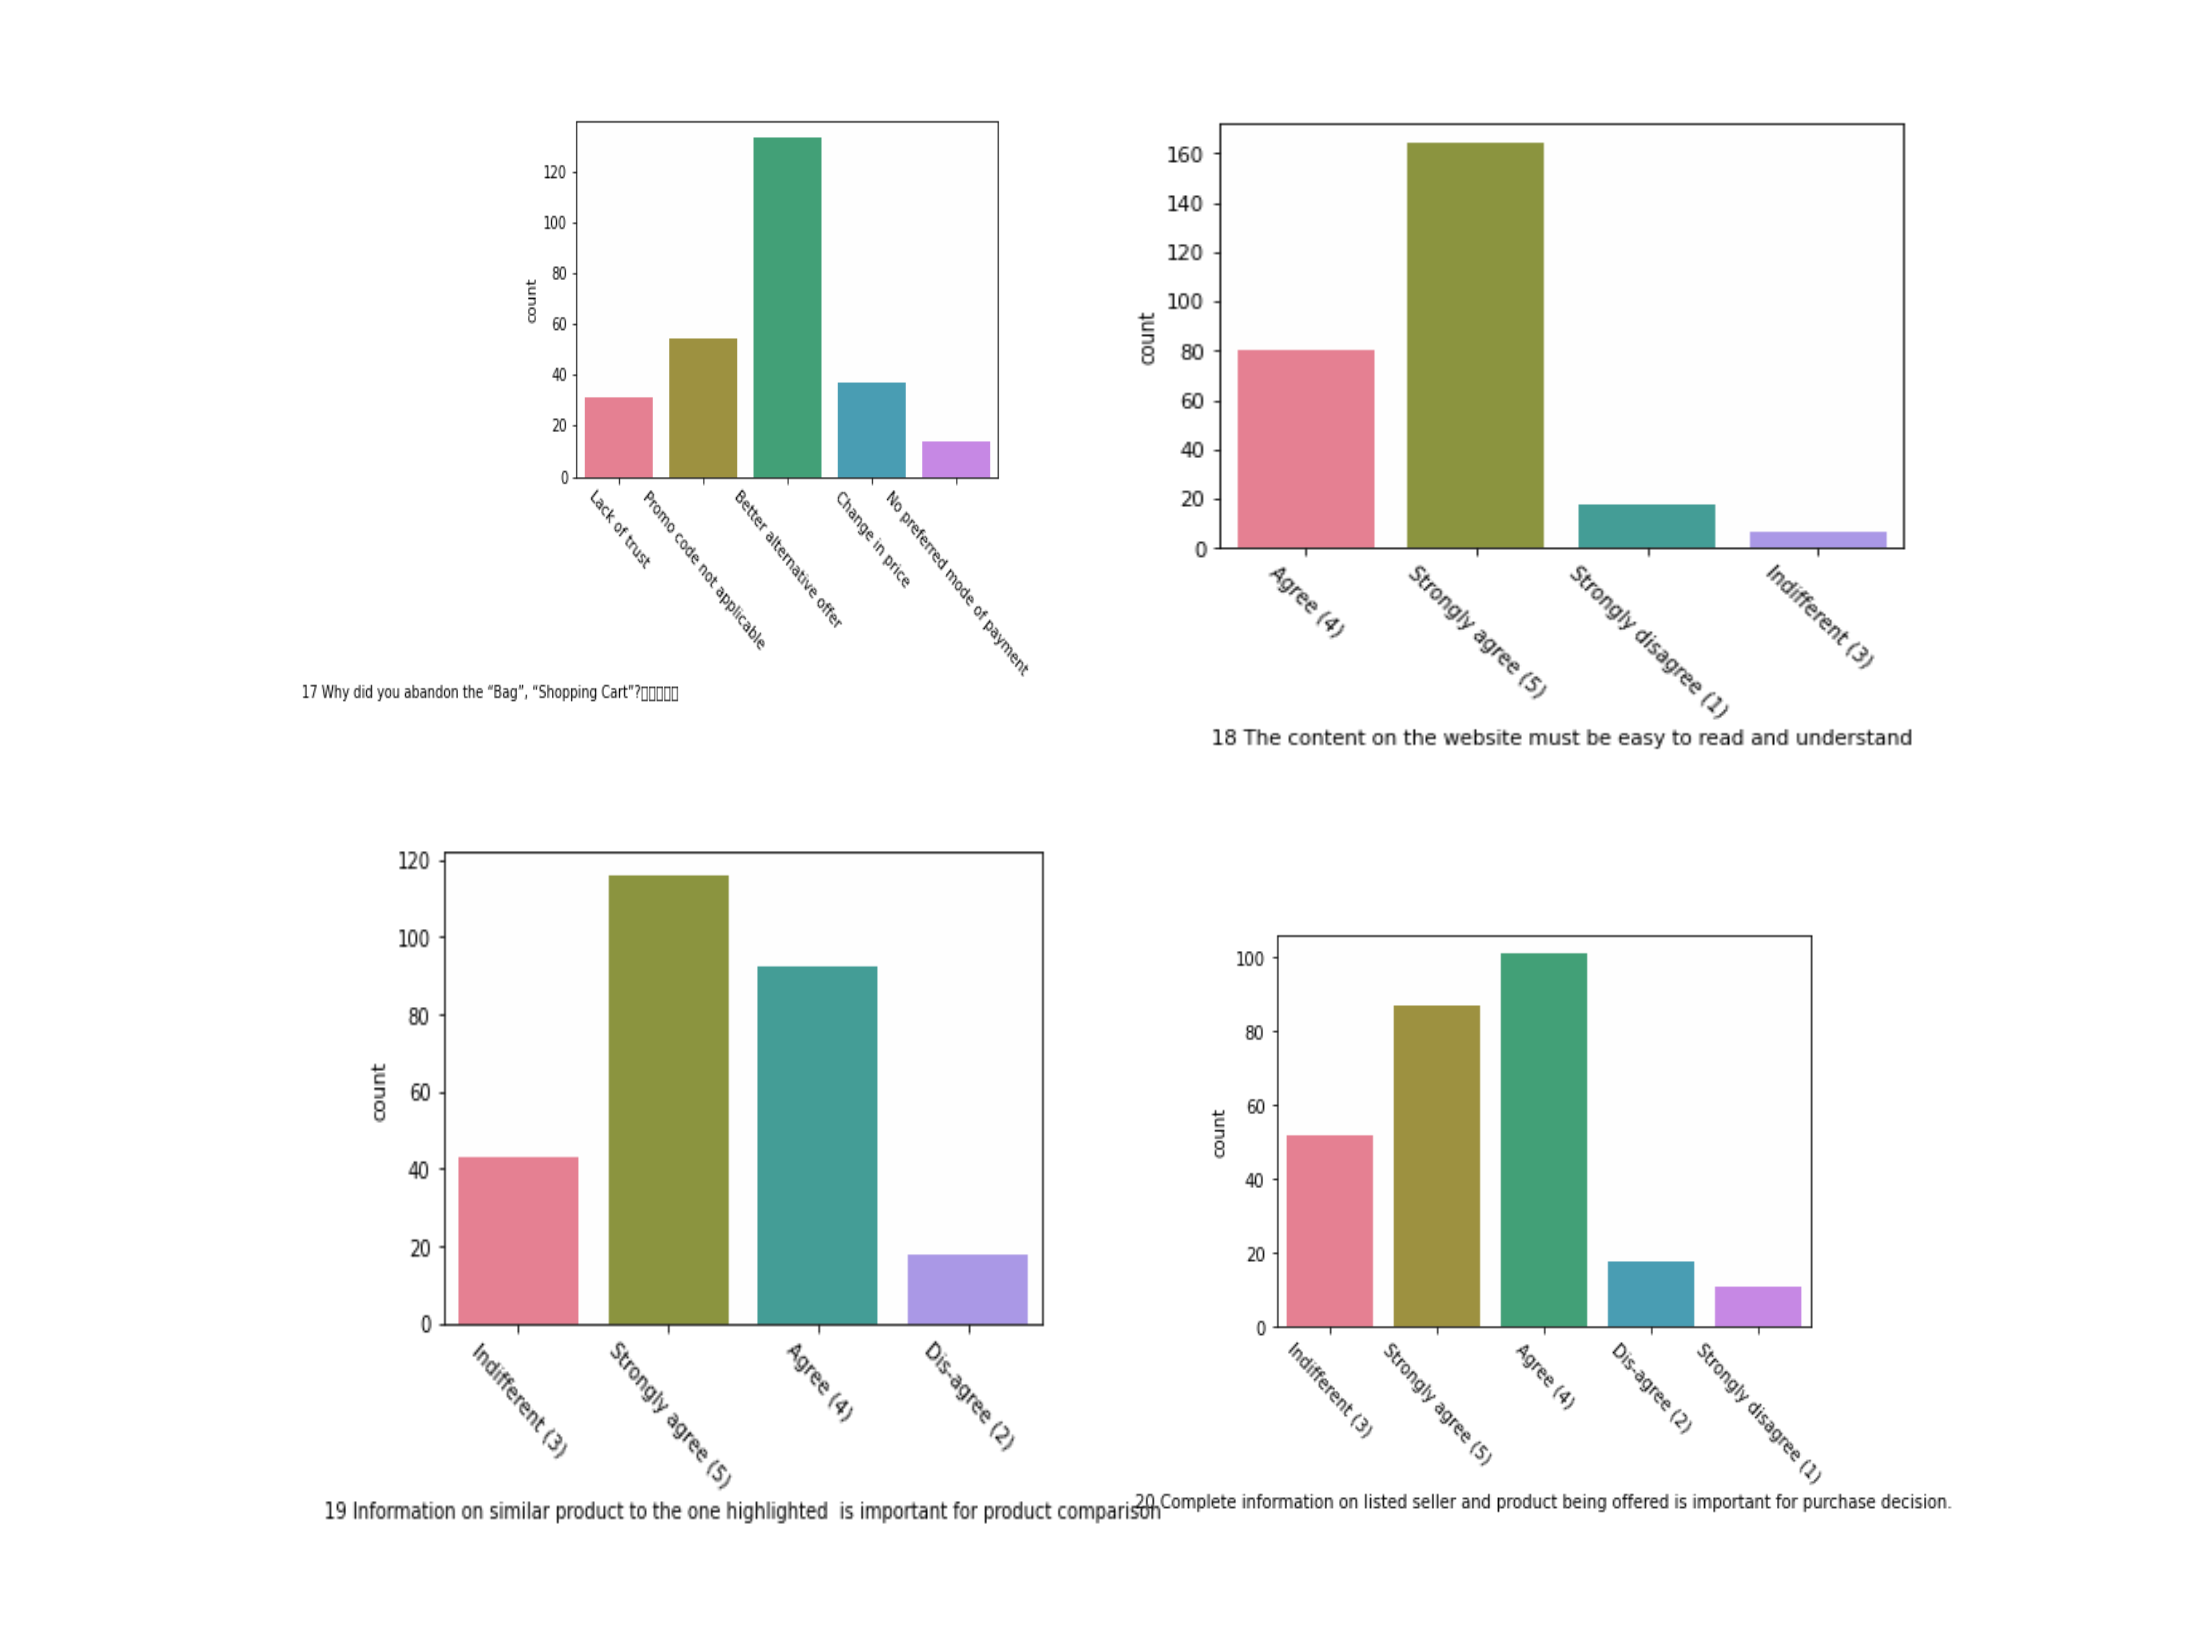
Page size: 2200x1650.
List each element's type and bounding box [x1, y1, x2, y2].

text_box [312, 837, 1175, 1539]
text_box [1124, 923, 1963, 1525]
text_box [1124, 110, 1926, 763]
text_box [293, 110, 1124, 713]
